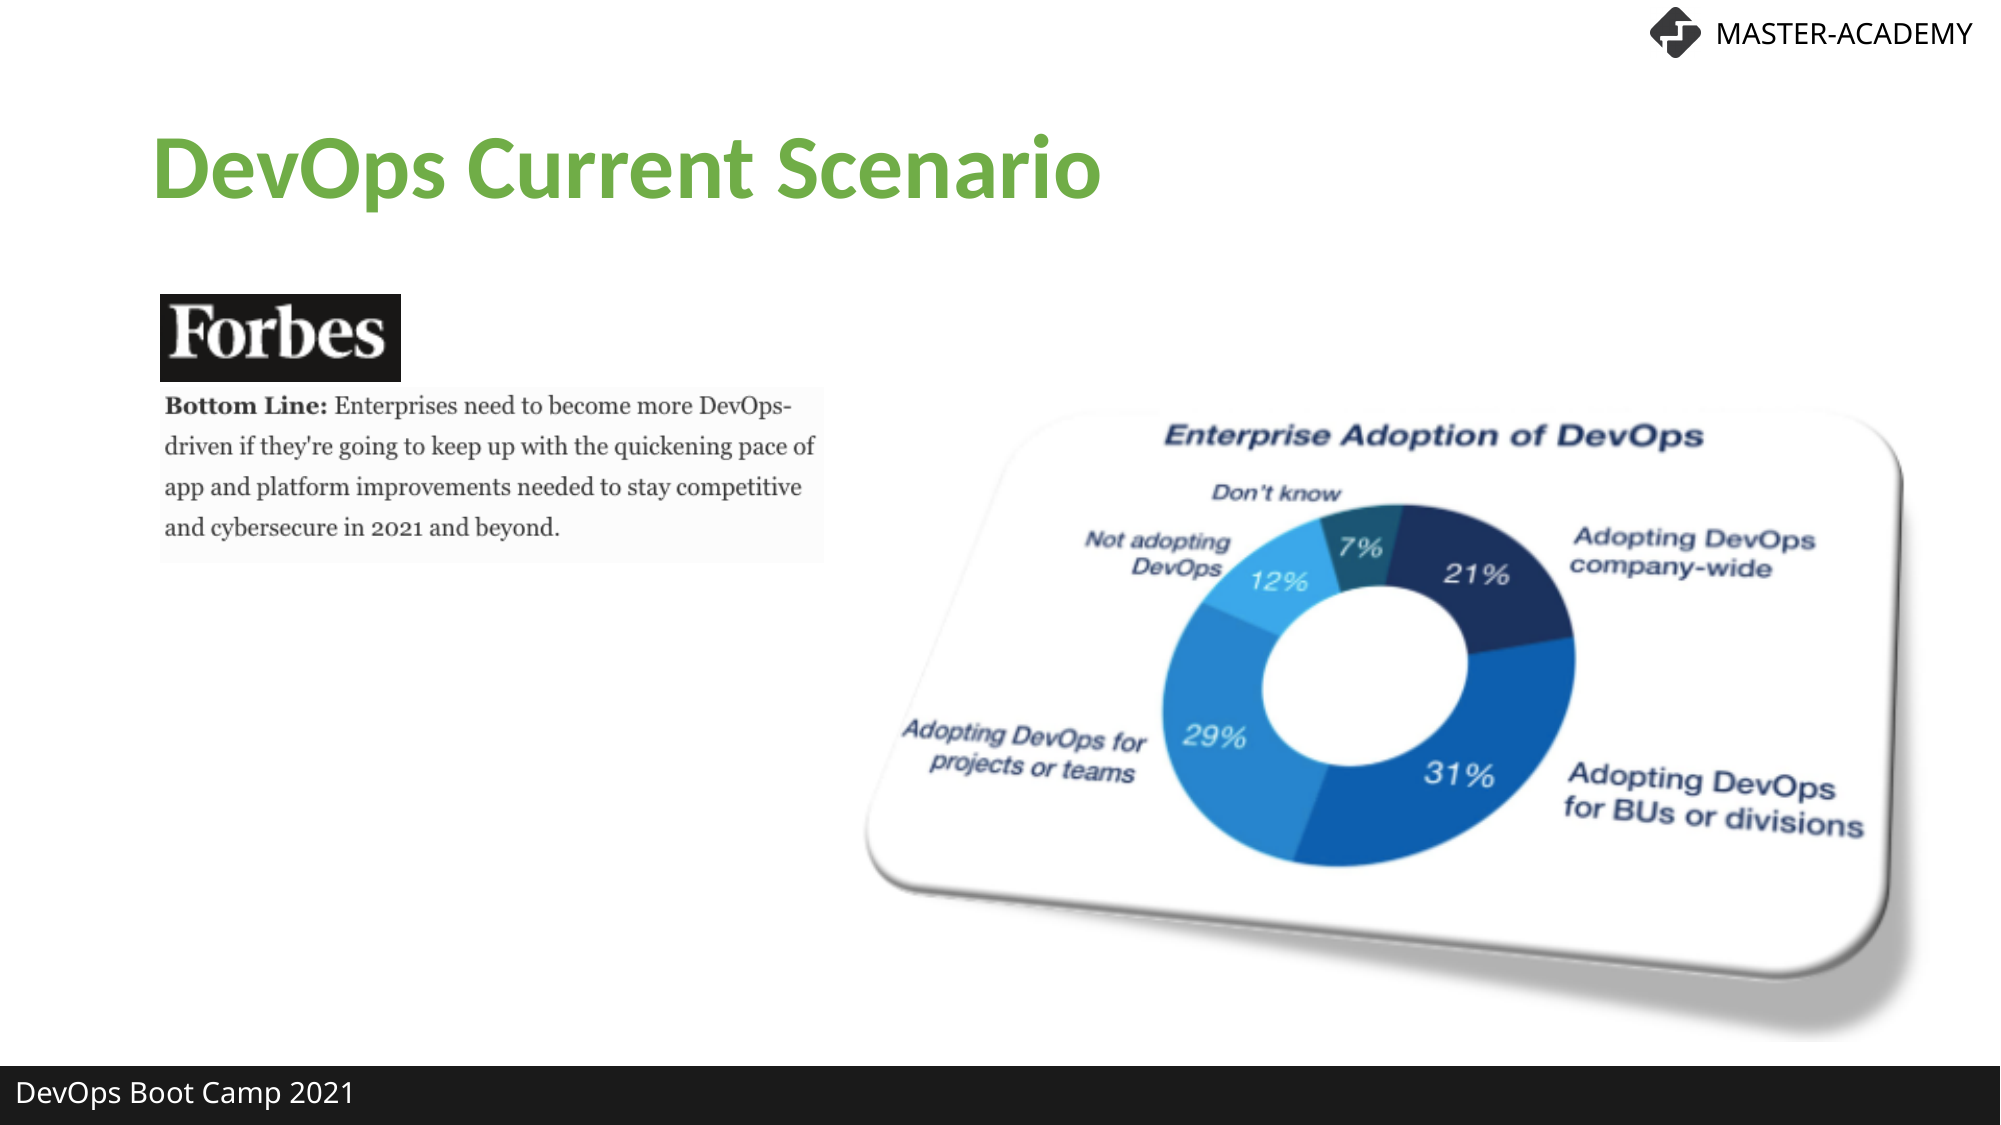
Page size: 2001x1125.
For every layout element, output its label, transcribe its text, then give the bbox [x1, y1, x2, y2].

picture [1649, 7, 1701, 59]
title DevOps Current Scenario [137, 59, 1863, 278]
text_box [404, 1066, 2000, 1125]
text_box MASTER-ACADEMY [1700, 0, 2000, 65]
text_box DevOps Boot Camp 2021 [0, 1059, 404, 1125]
picture [160, 359, 1948, 1042]
picture [160, 294, 401, 383]
